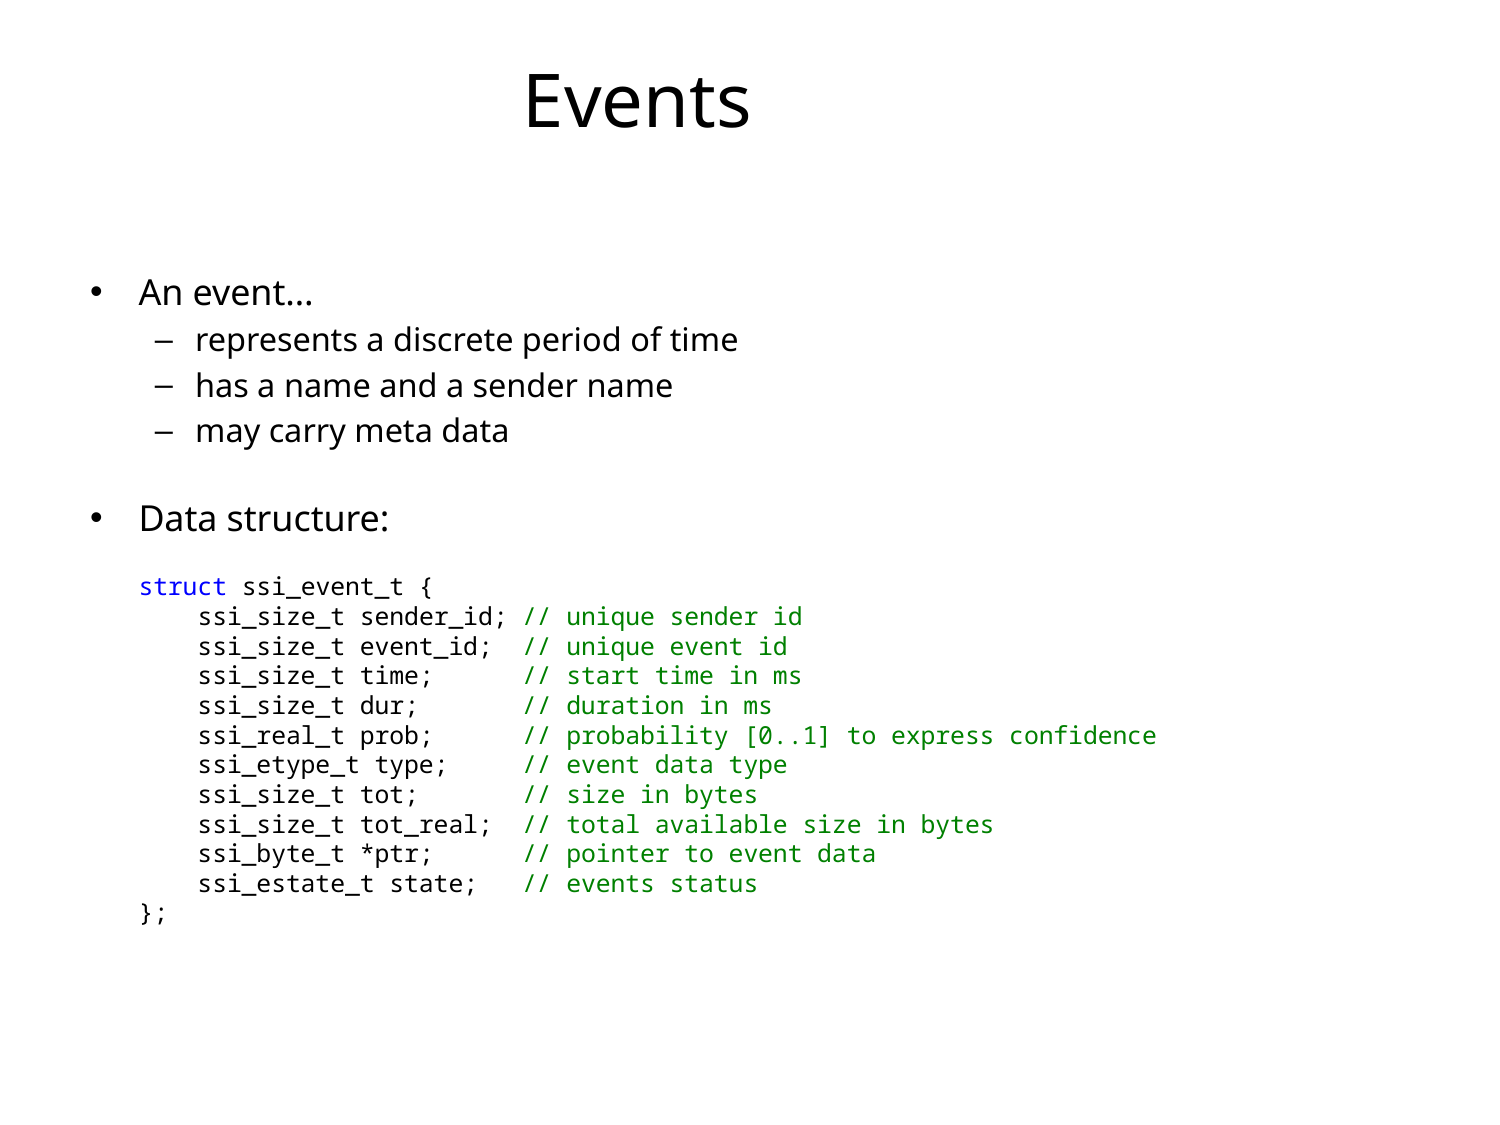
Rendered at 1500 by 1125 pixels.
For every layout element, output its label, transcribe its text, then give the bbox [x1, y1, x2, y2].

title Events [200, 45, 1075, 150]
list An event… represents a discrete period of time has a name and a sender name may carry meta data Data structure: struct ssi_event_t { ssi_size_t sender_id; // unique sender id ssi_size_t event_id; // unique event id ssi_size_t time; // start time in ms ssi_size_t dur; // duration in ms ssi_real_t prob; // probability [0..1] to express confidence ssi_etype_t type; // event data type ssi_size_t tot; // size in bytes ssi_size_t tot_real; // total available size in bytes ssi_byte_t *ptr; // pointer to event data ssi_estate_t state; // events status }; [75, 262, 1425, 950]
